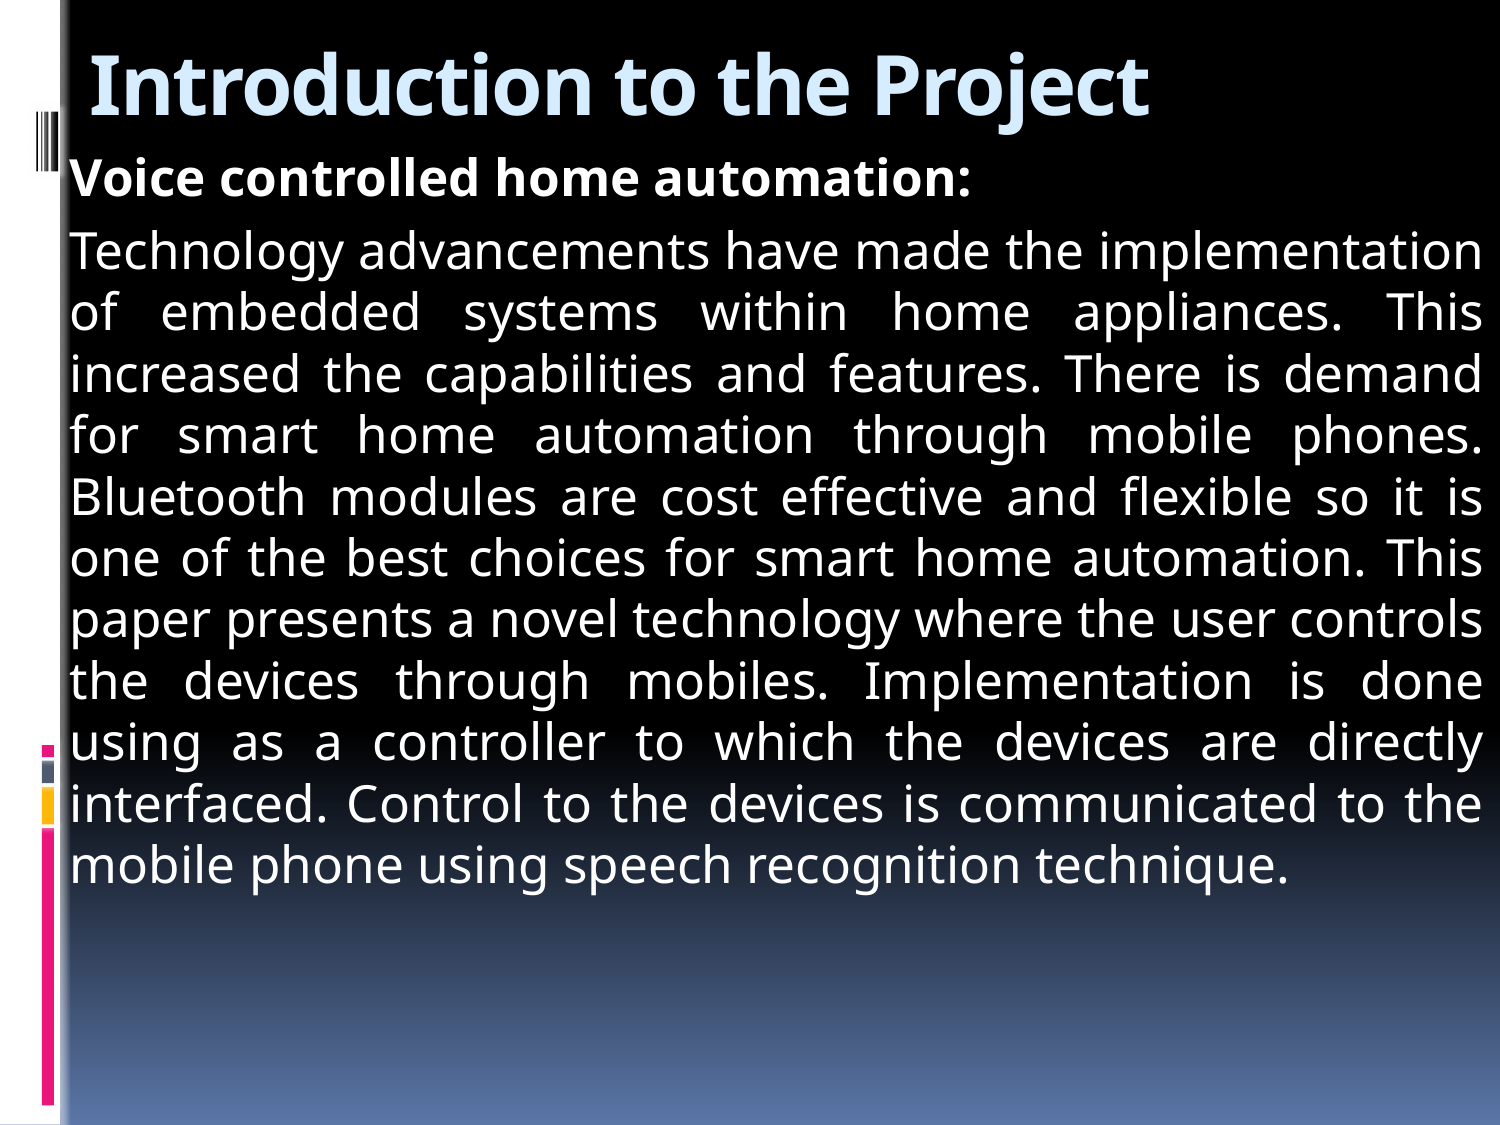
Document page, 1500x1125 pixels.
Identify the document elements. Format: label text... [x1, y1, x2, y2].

title Introduction to the Project [75, 24, 1350, 137]
list Voice controlled home automation: Technology advancements have made the implementation of embedded systems within home appliances. This increased the capabilities and features. There is demand for smart home automation through mobile phones. Bluetooth modules are cost effective and flexible so it is one of the best choices for smart home automation. This paper presents a novel technology where the user controls the devices through mobiles. Implementation is done using as a controller to which the devices are directly interfaced. Control to the devices is communicated to the mobile phone using speech recognition technique. [0, 137, 1500, 988]
